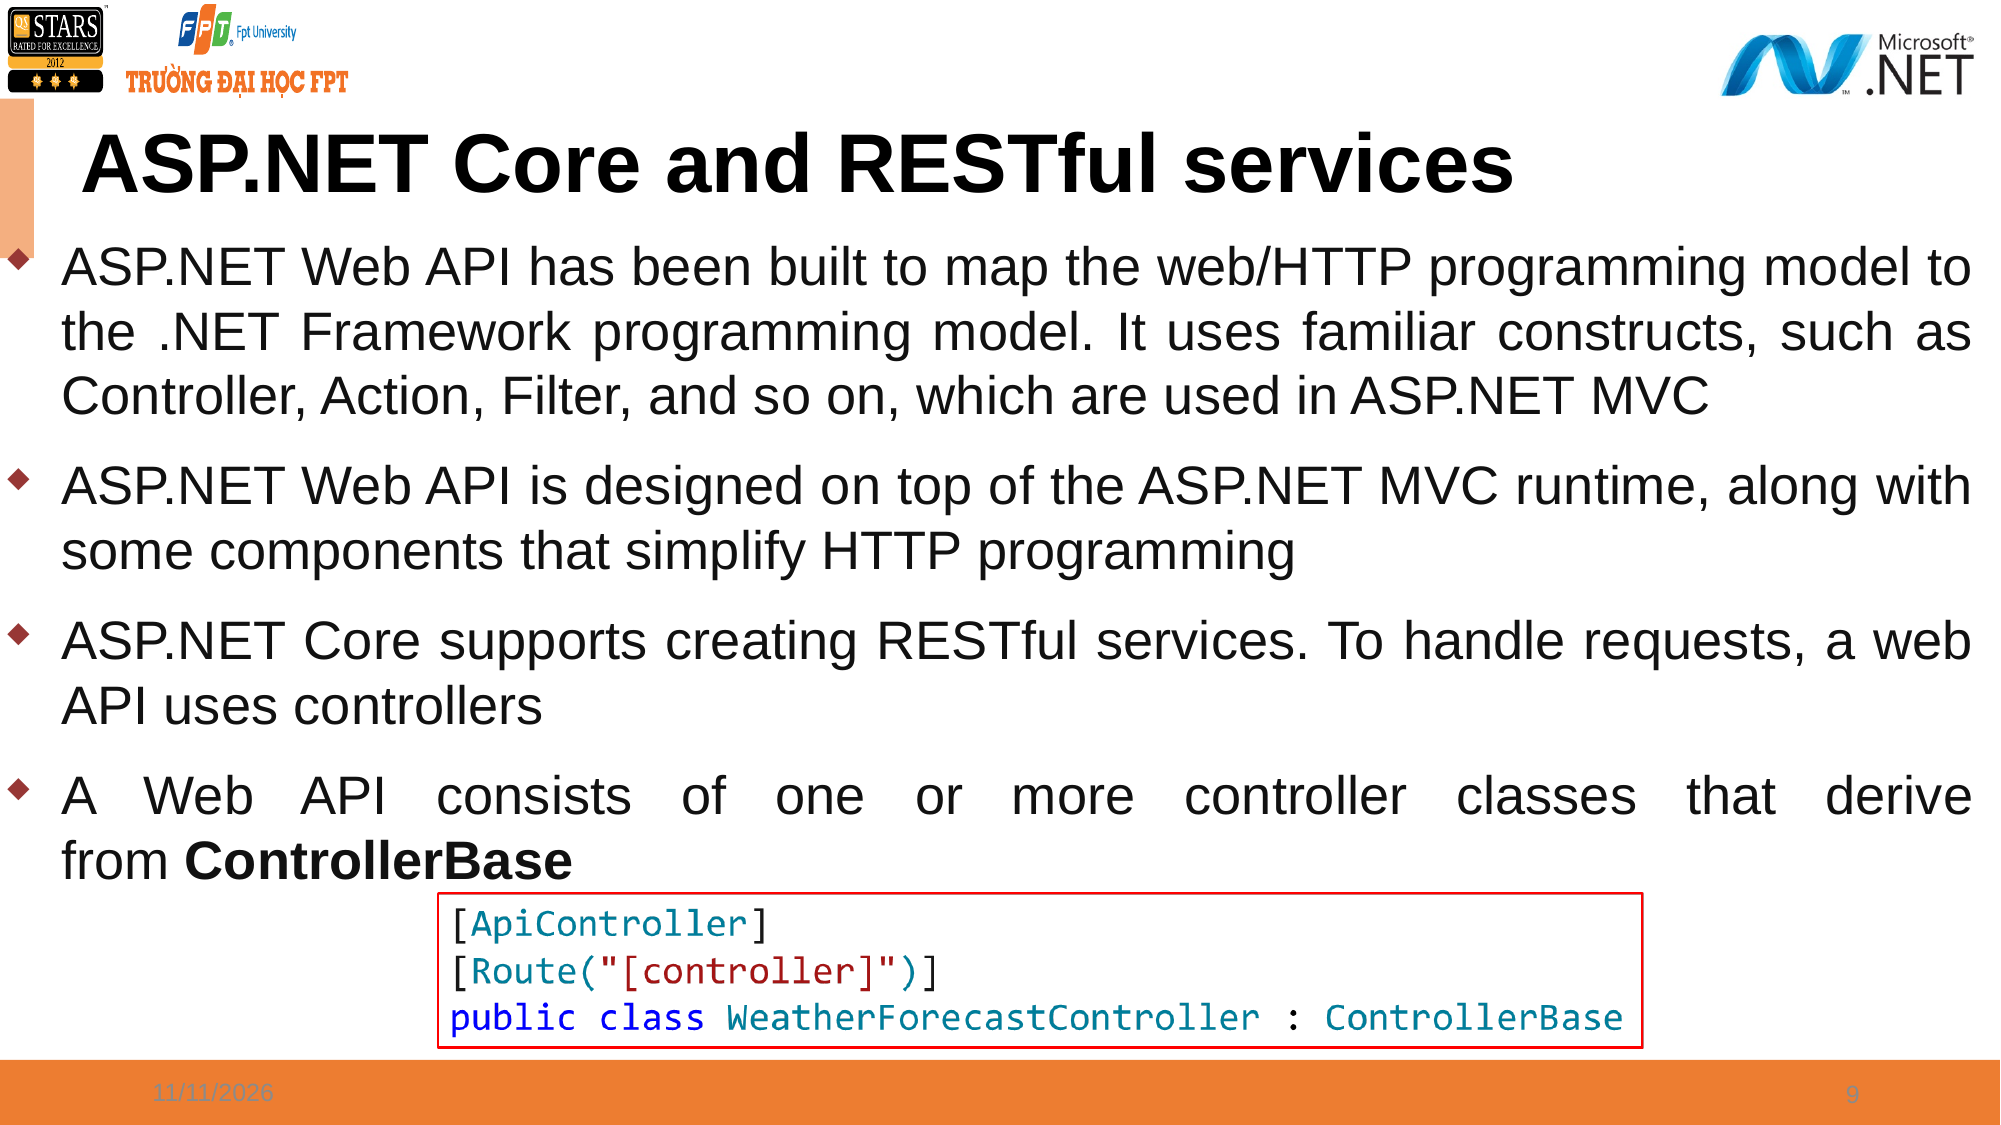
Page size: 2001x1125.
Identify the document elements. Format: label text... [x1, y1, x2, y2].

slide_number 9 [1424, 1063, 1875, 1123]
picture [1685, 0, 2001, 129]
title ASP.NET Core and RESTful services [65, 118, 1895, 213]
picture [425, 886, 1648, 1064]
text_box ASP.NET Web API has been built to map the web/HTTP programming model to the .NET Framework programming model. It uses familiar constructs, such as Controller, Action, Filter, and so on, which are used in ASP.NET MVC ASP.NET Web API is designed on top of the ASP.NET MVC runtime, along with some components that simplify HTTP programming ASP.NET Core supports creating RESTful services. To handle requests, a web API uses controllers A Web API consists of one or more controller classes that derive from ControllerBase [0, 223, 1991, 898]
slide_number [137, 1061, 588, 1122]
